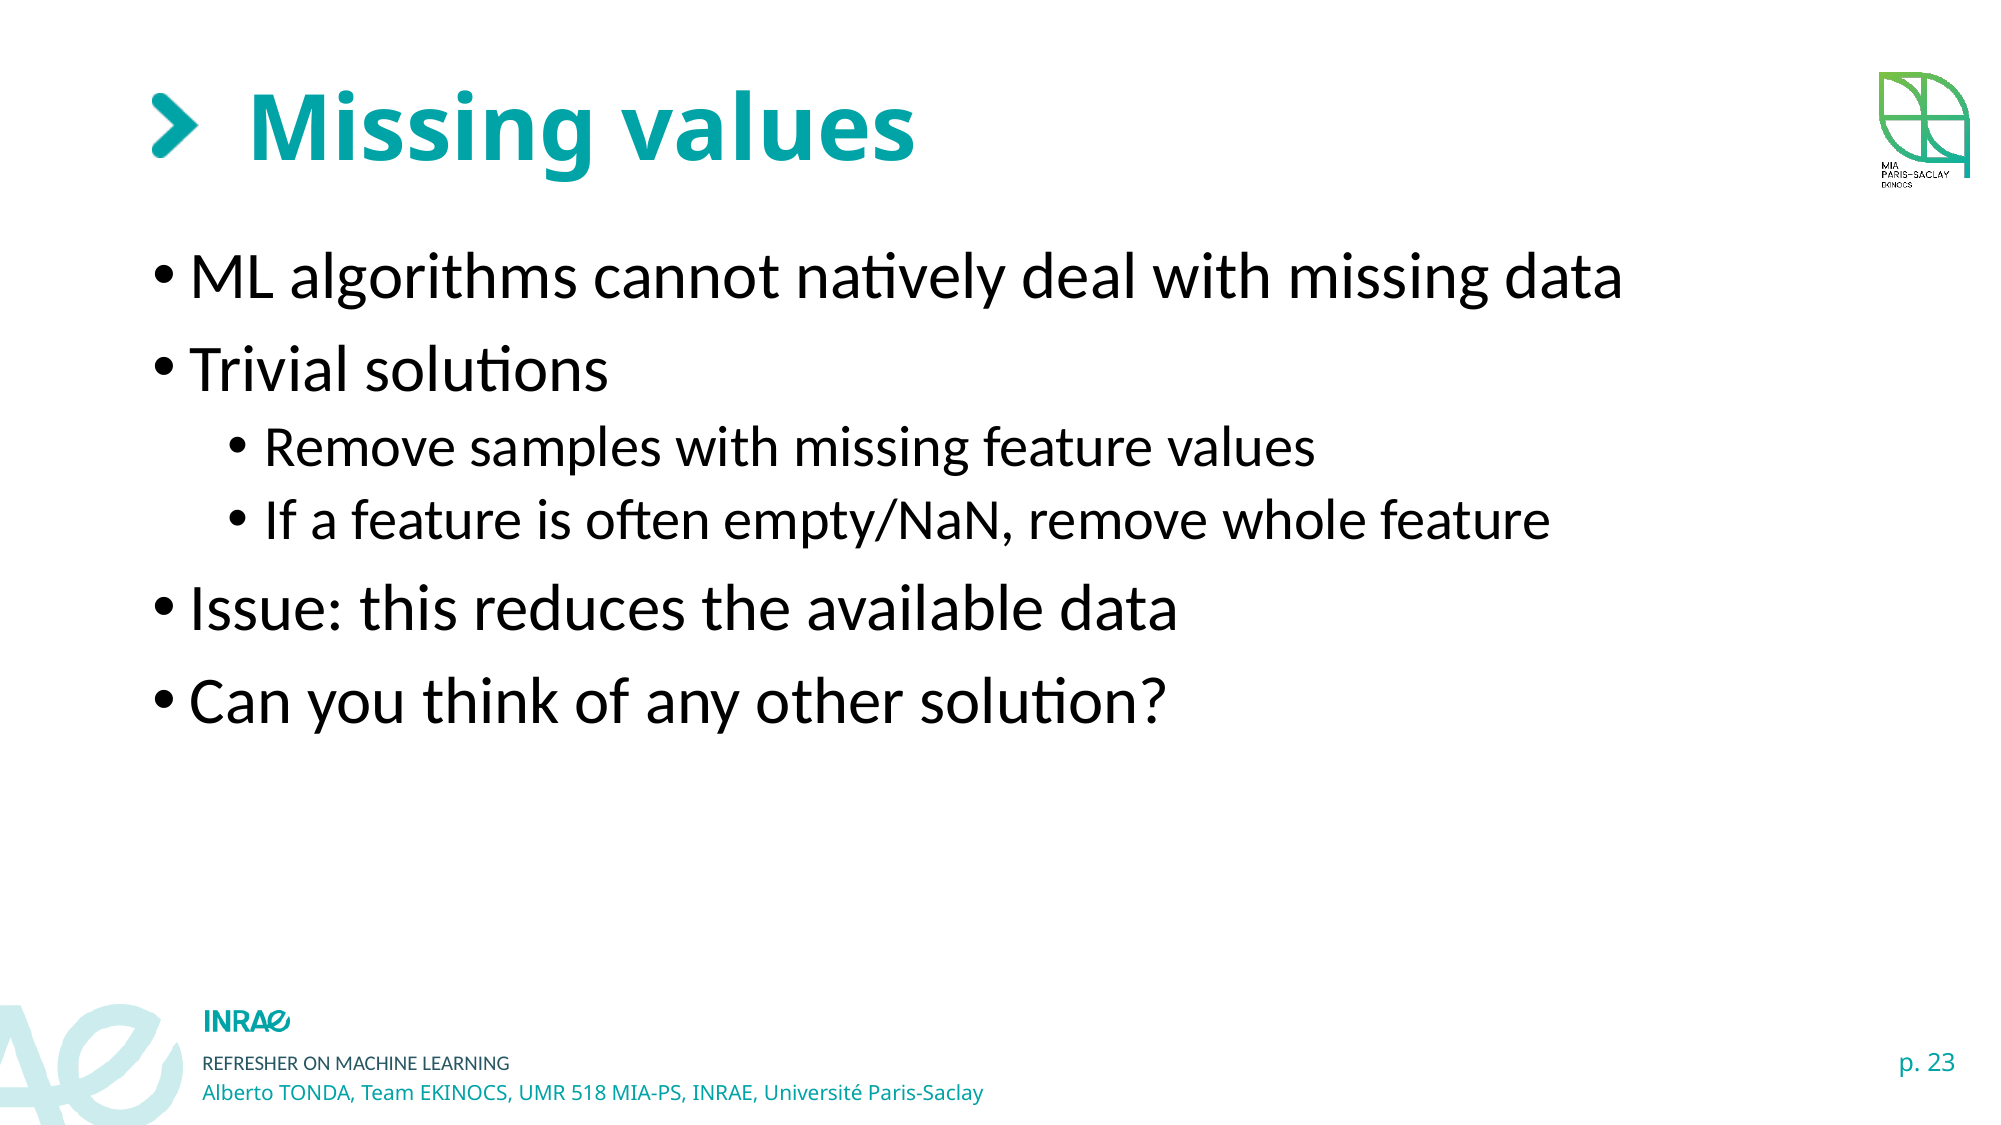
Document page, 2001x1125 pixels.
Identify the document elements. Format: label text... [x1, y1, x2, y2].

picture [152, 93, 200, 158]
picture [0, 996, 329, 1125]
title Missing values [137, 59, 1863, 203]
picture [1862, 54, 1986, 205]
list ML algorithms cannot natively deal with missing data Trivial solutions Remove samples with missing feature values If a feature is often empty/NaN, remove whole feature Issue: this reduces the available data Can you think of any other solution? [137, 233, 1863, 1001]
